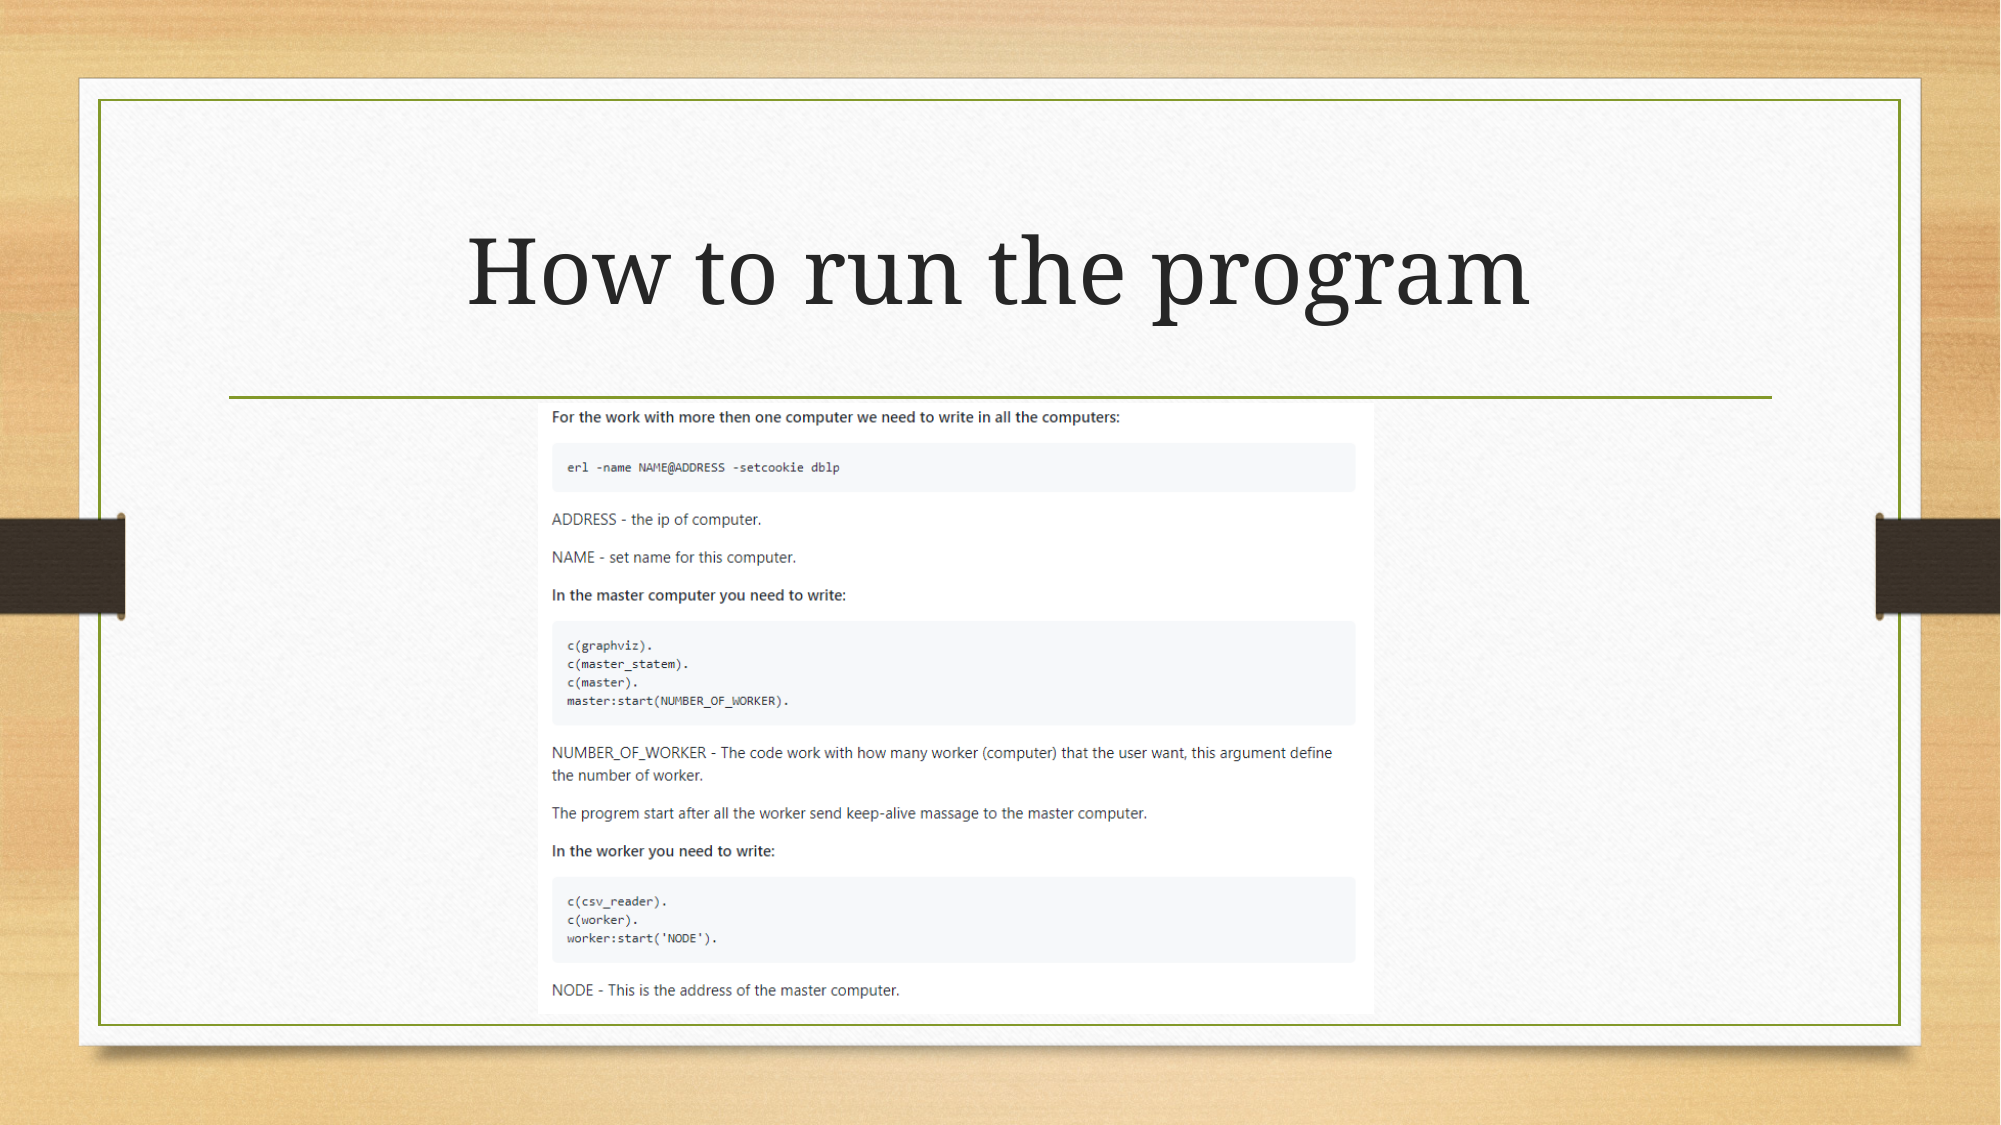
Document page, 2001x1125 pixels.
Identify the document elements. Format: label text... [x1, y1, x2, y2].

picture [0, 0, 2001, 1125]
title How to run the program [212, 161, 1788, 375]
